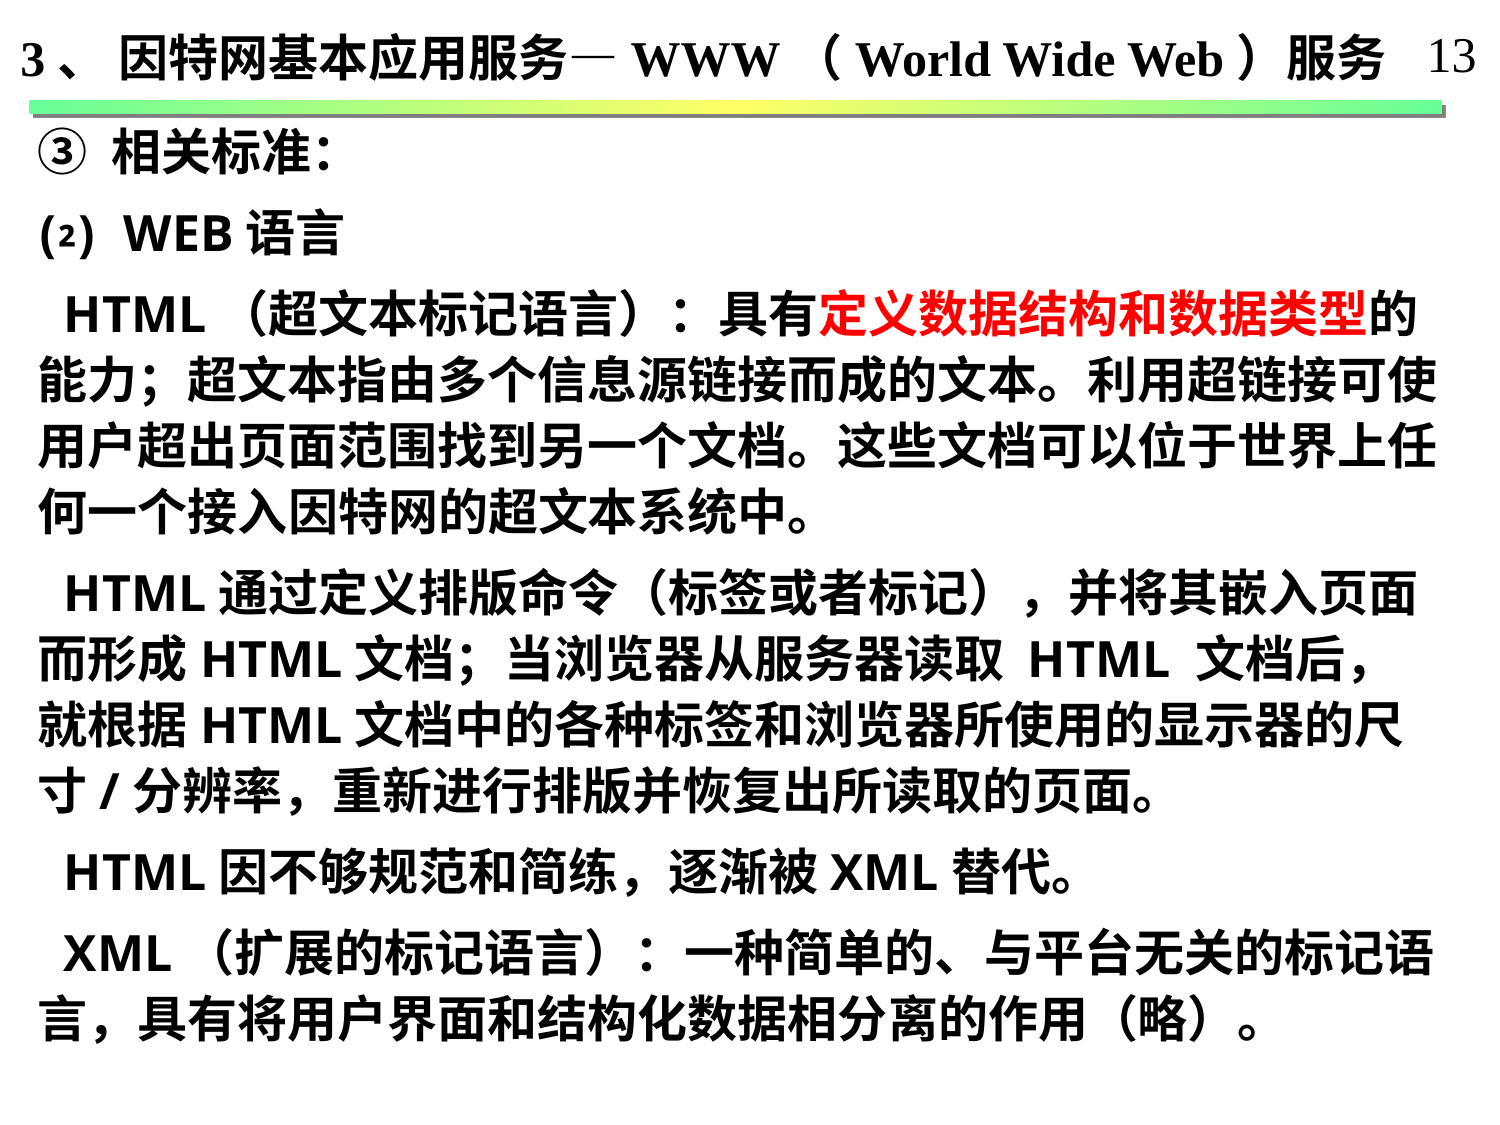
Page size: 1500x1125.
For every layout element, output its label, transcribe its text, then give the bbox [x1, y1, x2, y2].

text_box ③ 相关标准： ⑵ WEB语言 HTML（超文本标记语言）：具有定义数据结构和数据类型的能力；超文本指由多个信息源链接而成的文本。利用超链接可使用户超出页面范围找到另一个文档。这些文档可以位于世界上任何一个接入因特网的超文本系统中。 HTML通过定义排版命令（标签或者标记），并将其嵌入页面而形成HTML文档；当浏览器从服务器读取 HTML 文档后，就根据HTML文档中的各种标签和浏览器所使用的显示器的尺寸/分辨率，重新进行排版并恢复出所读取的页面。 HTML因不够规范和简练，逐渐被XML替代。 XML（扩展的标记语言）：一种简单的、与平台无关的标记语言，具有将用户界面和结构化数据相分离的作用（略）。 [23, 113, 1459, 1055]
text_box [29, 100, 1442, 114]
text_box 13 [1411, 15, 1492, 90]
text_box 3、 因特网基本应用服务—WWW（World Wide Web）服务 [5, 18, 1456, 94]
